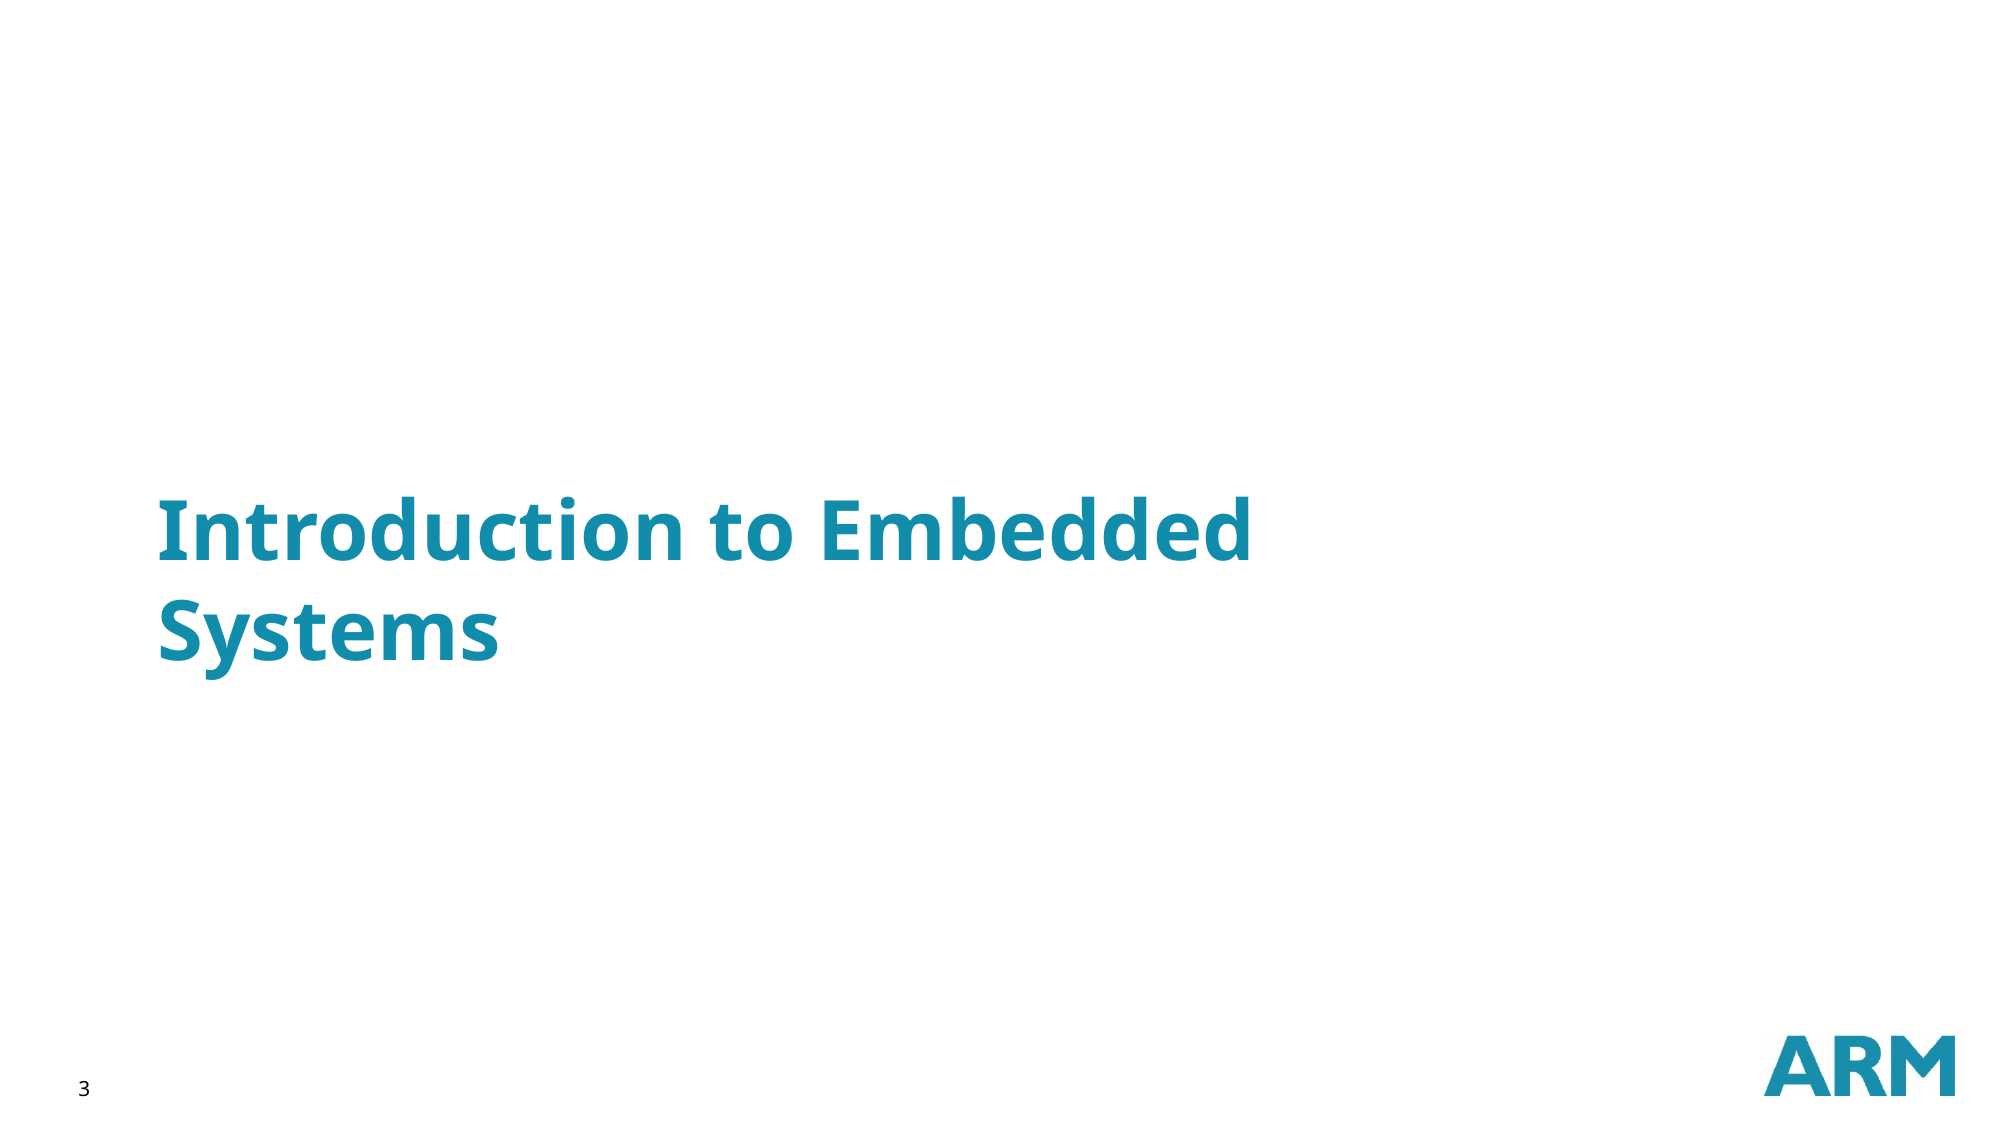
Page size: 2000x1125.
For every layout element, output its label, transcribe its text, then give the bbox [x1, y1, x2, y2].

picture [1763, 1035, 1955, 1096]
title Introduction to Embedded Systems [157, 477, 1858, 777]
